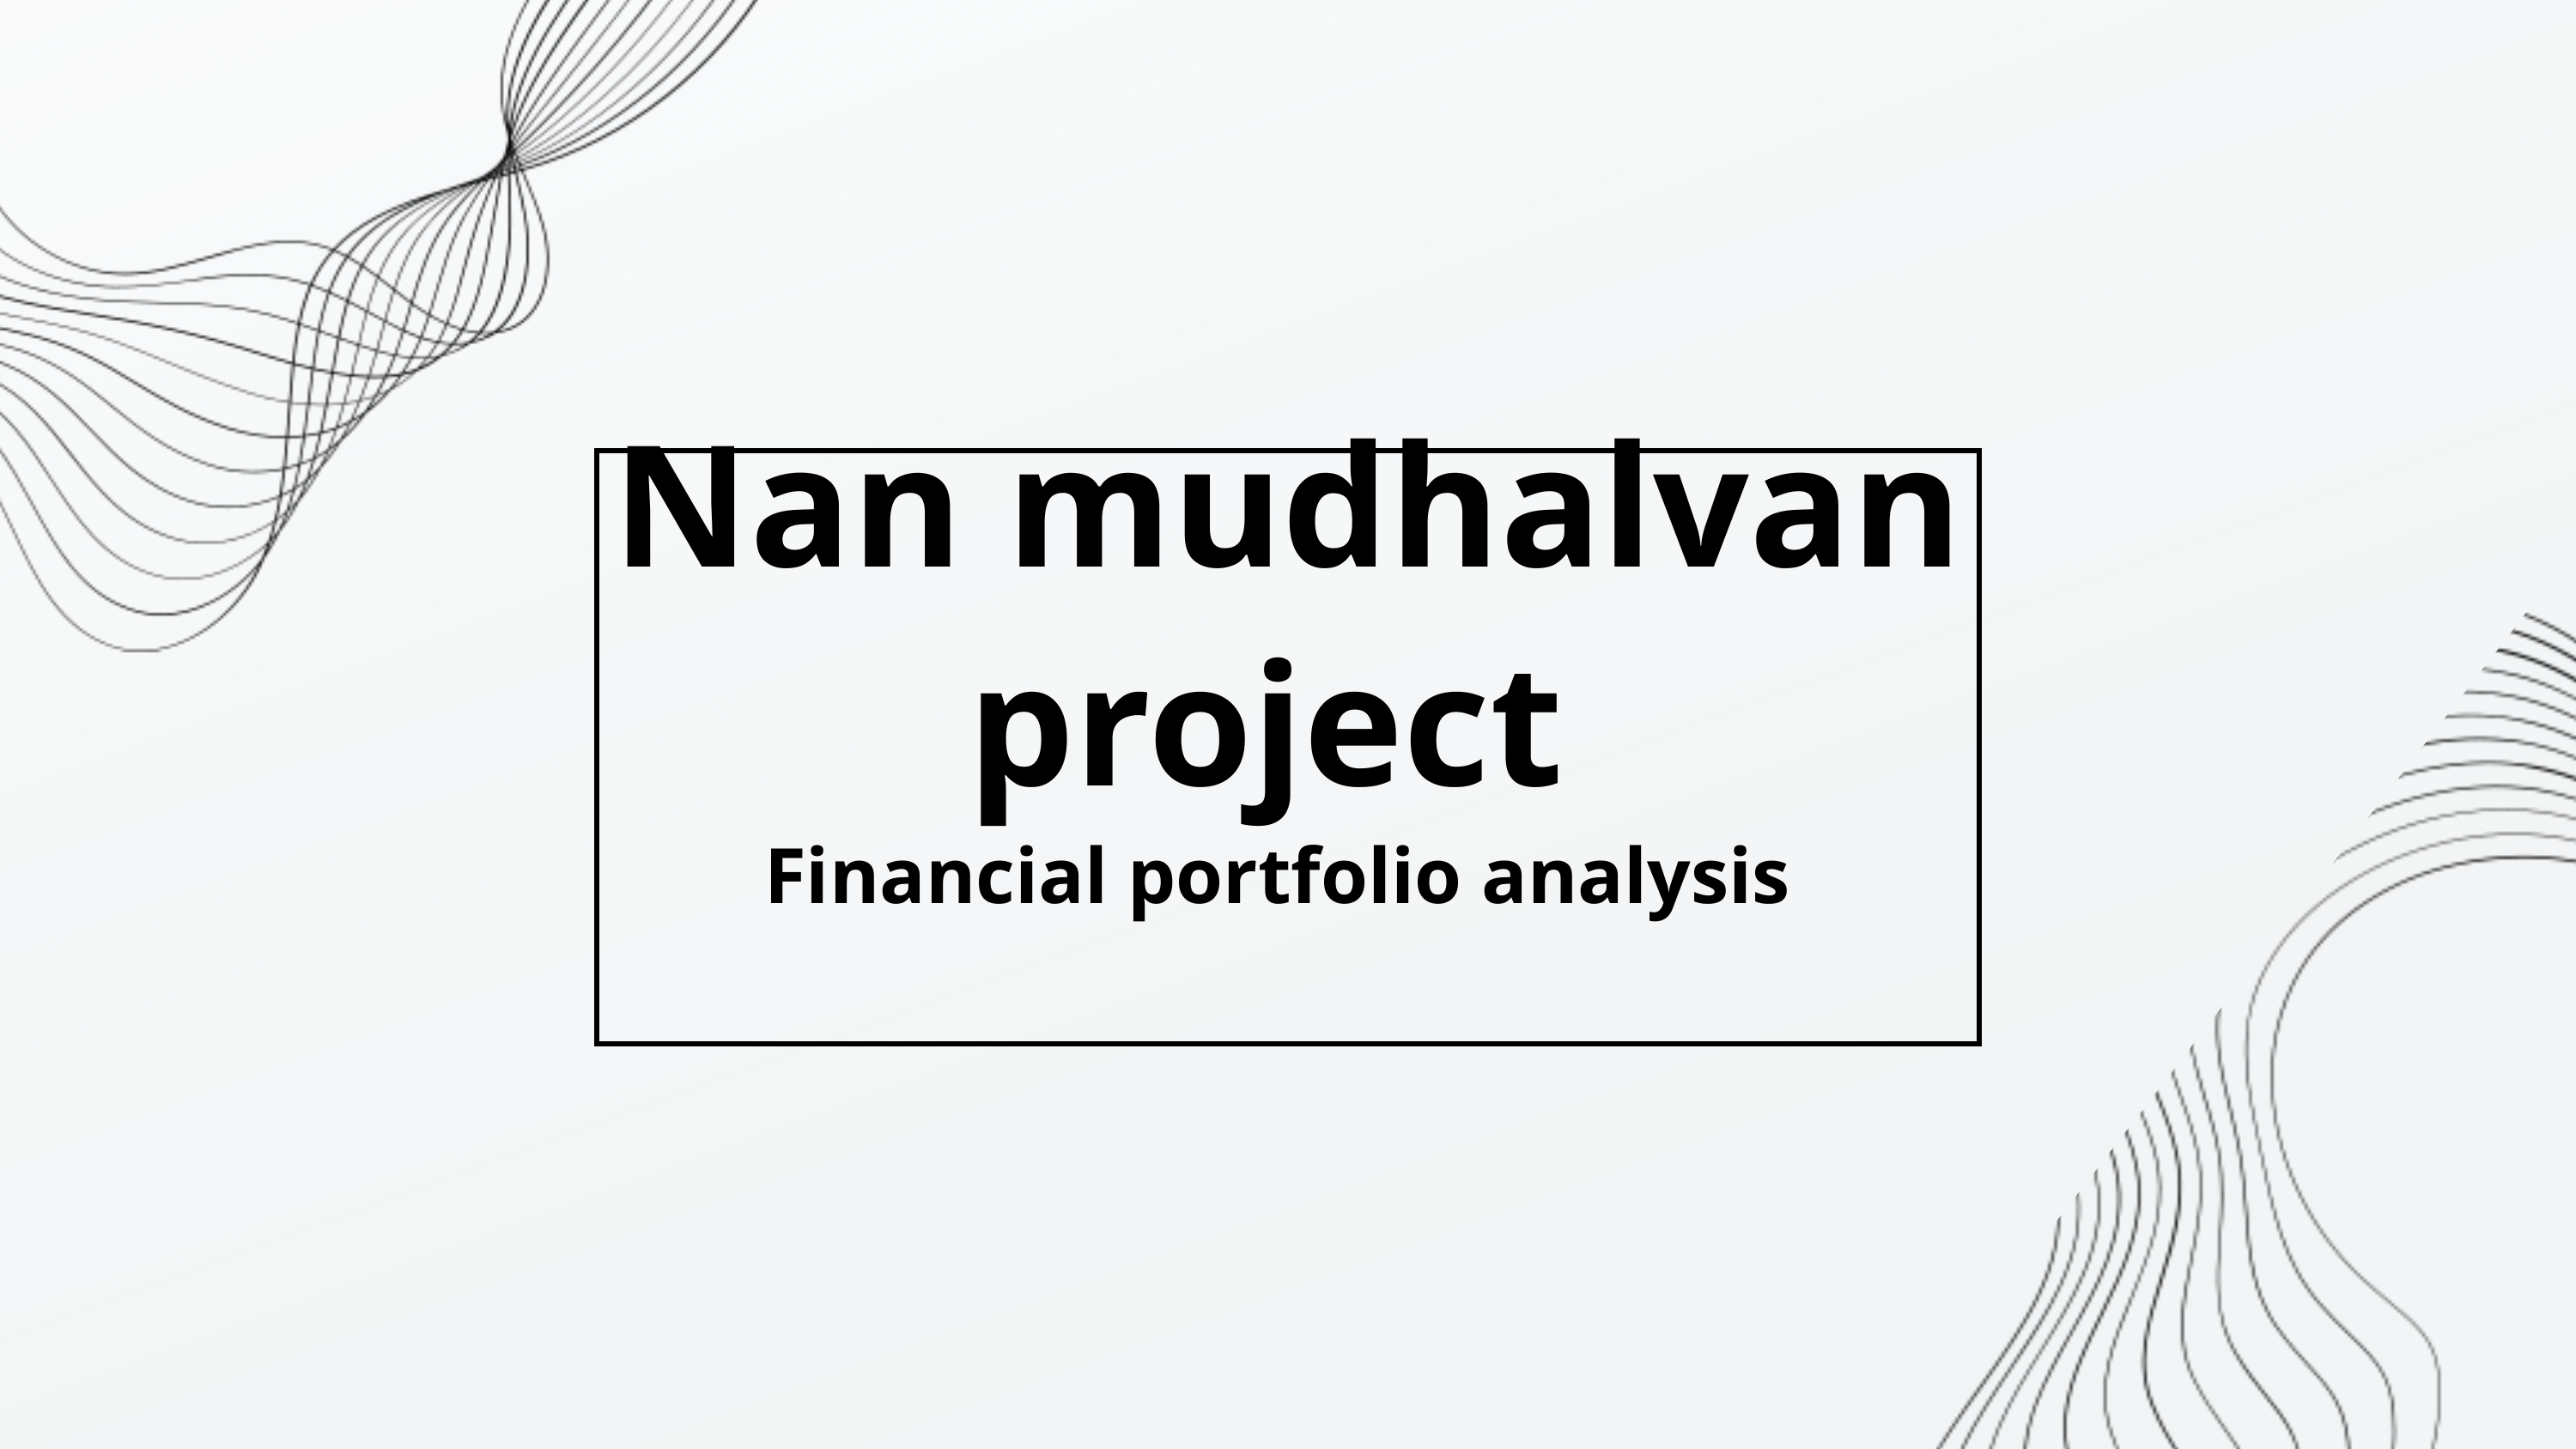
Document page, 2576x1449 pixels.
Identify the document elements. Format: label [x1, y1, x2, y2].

text_box [596, 451, 1980, 1044]
text_box [0, 0, 2576, 1449]
text_box [0, 0, 812, 652]
text_box [1898, 575, 2576, 1449]
